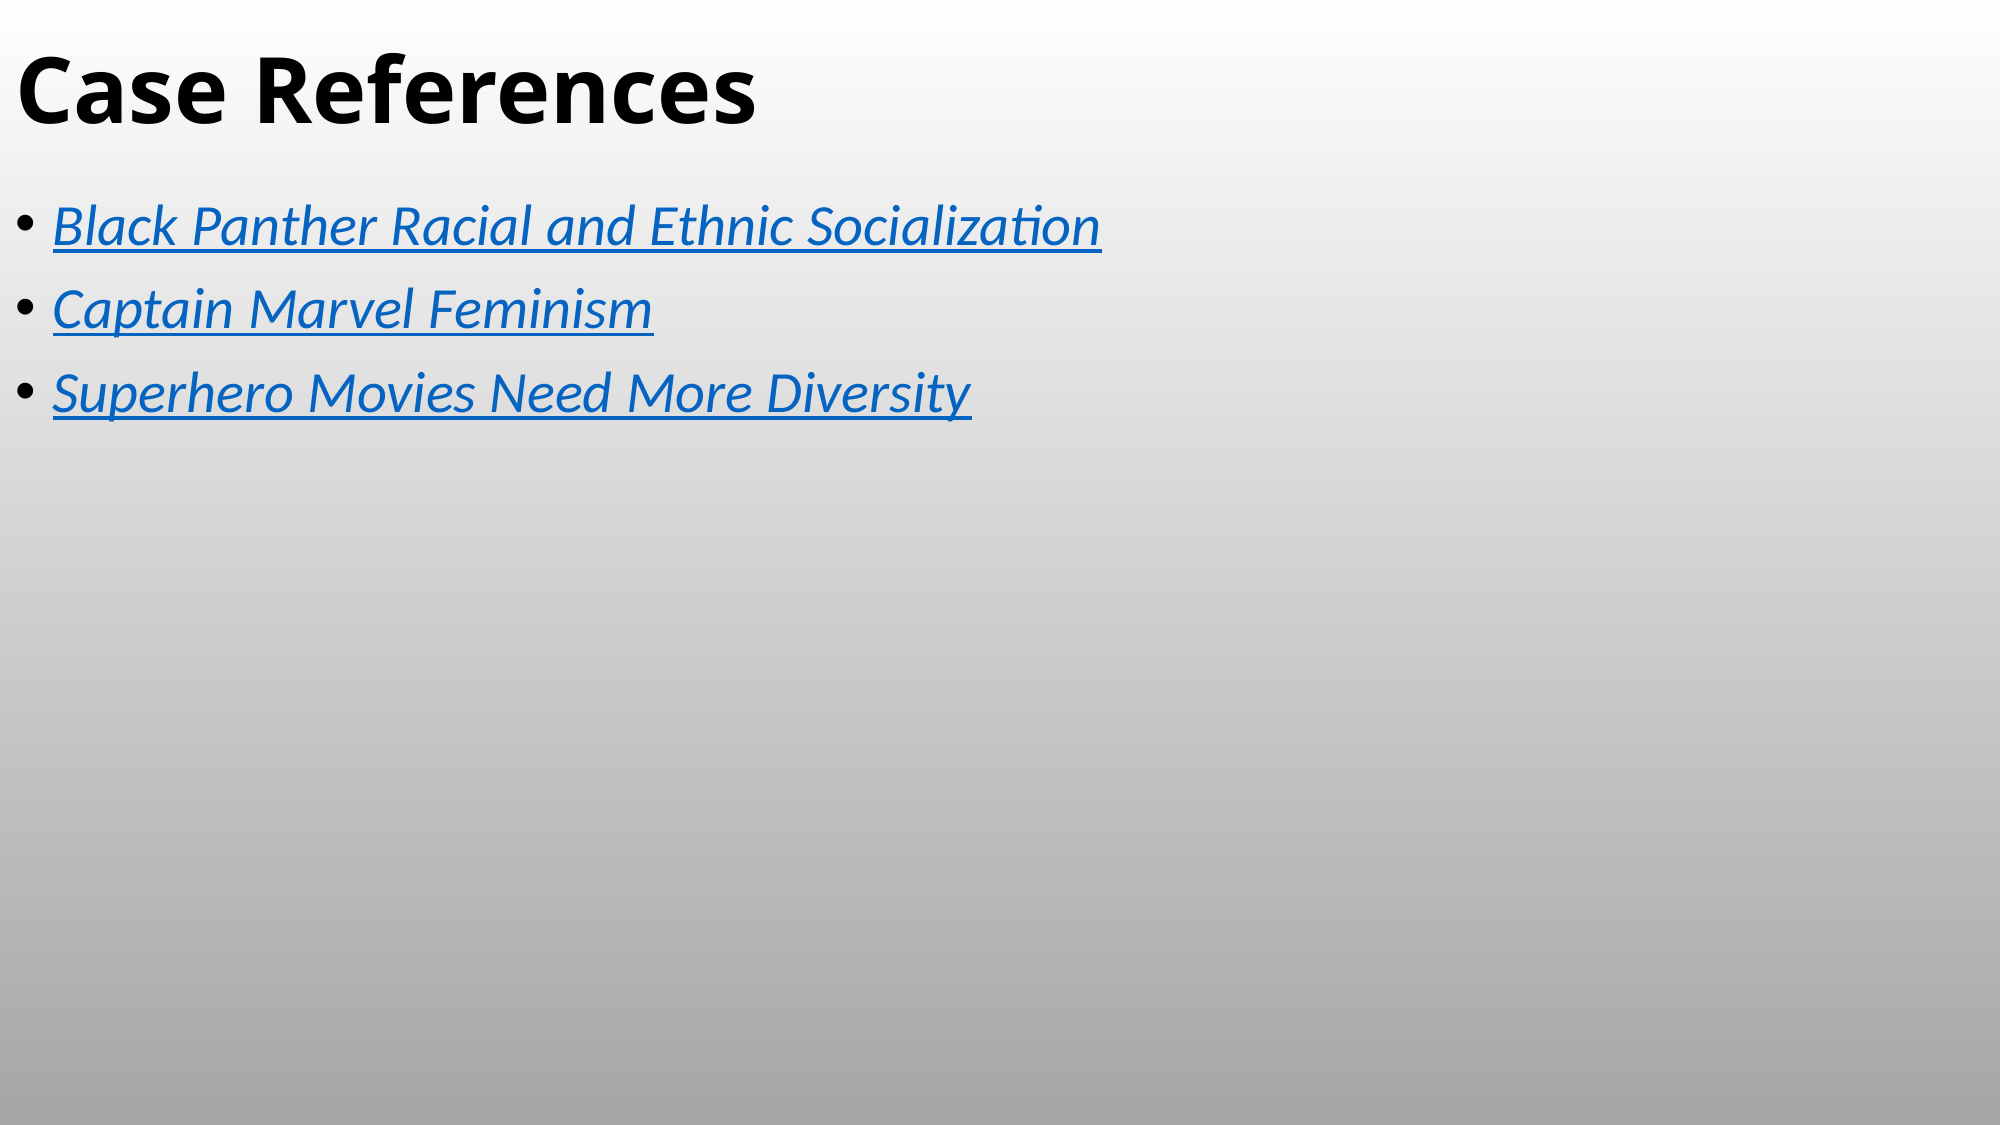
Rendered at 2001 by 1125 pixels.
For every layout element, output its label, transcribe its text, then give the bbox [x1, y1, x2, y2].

text_box Case References [0, 0, 2000, 187]
text_box Black Panther Racial and Ethnic Socialization Captain Marvel Feminism Superhero Movies Need More Diversity [0, 187, 2000, 1125]
